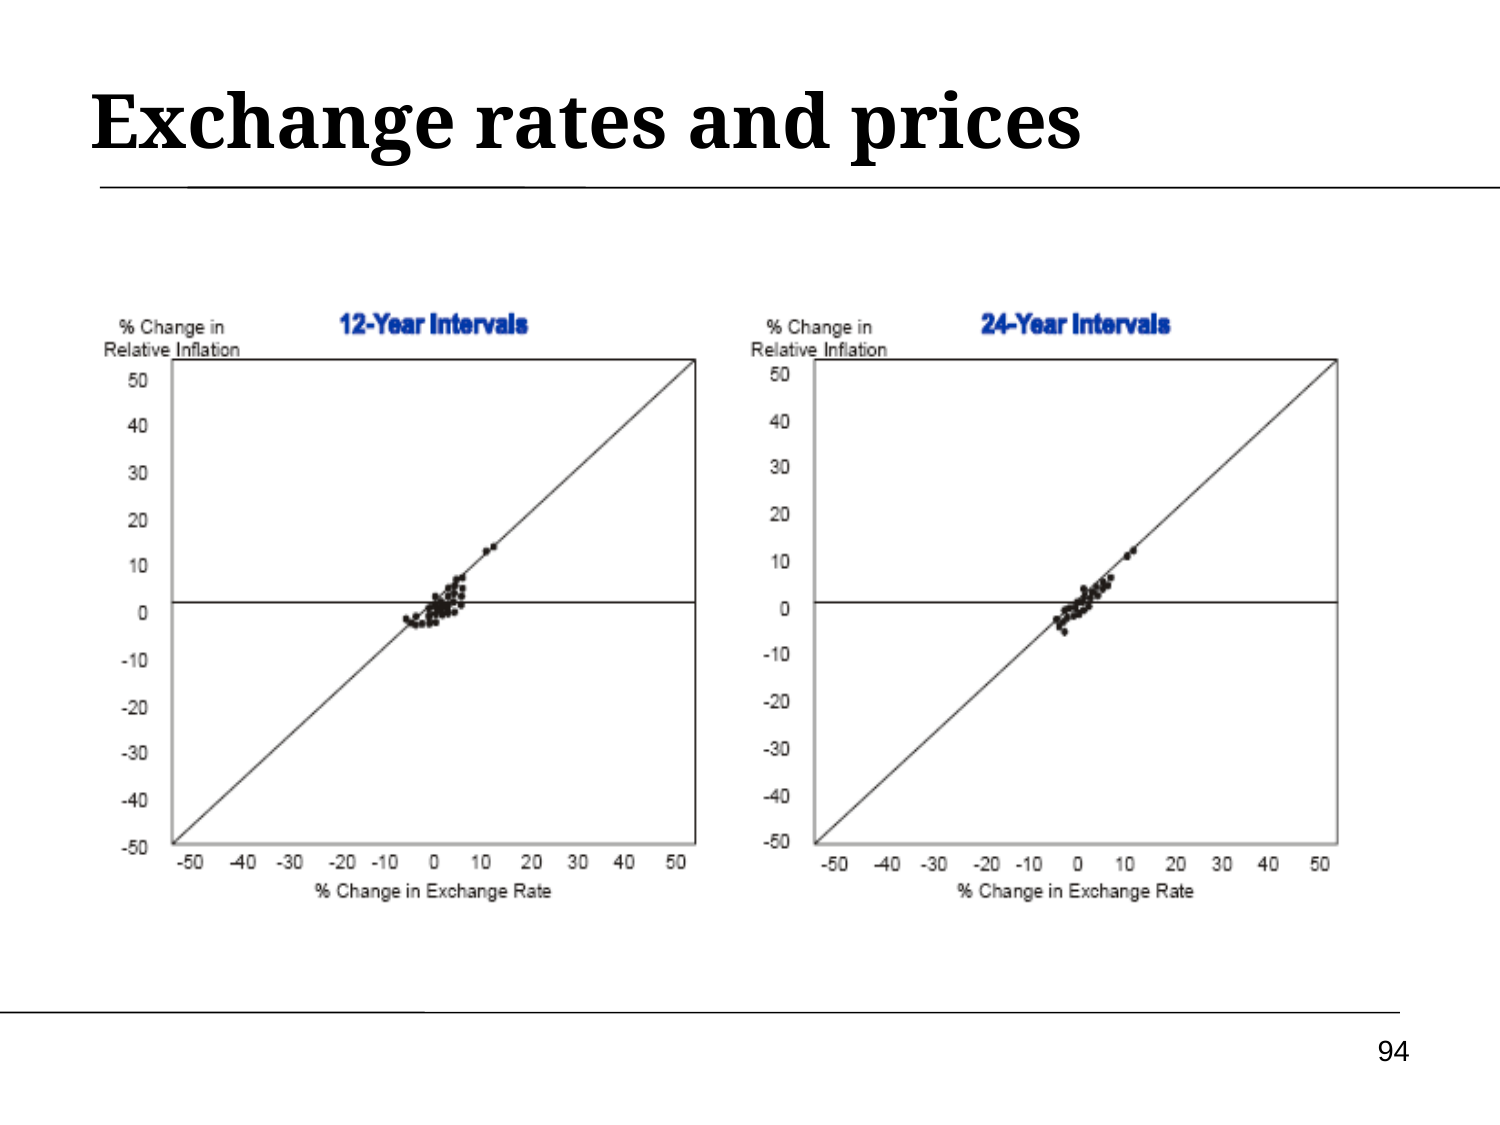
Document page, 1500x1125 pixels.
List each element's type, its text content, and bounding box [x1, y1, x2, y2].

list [87, 287, 1390, 926]
slide_number 94 [1074, 1024, 1426, 1103]
title Exchange rates and prices [74, 49, 1426, 188]
